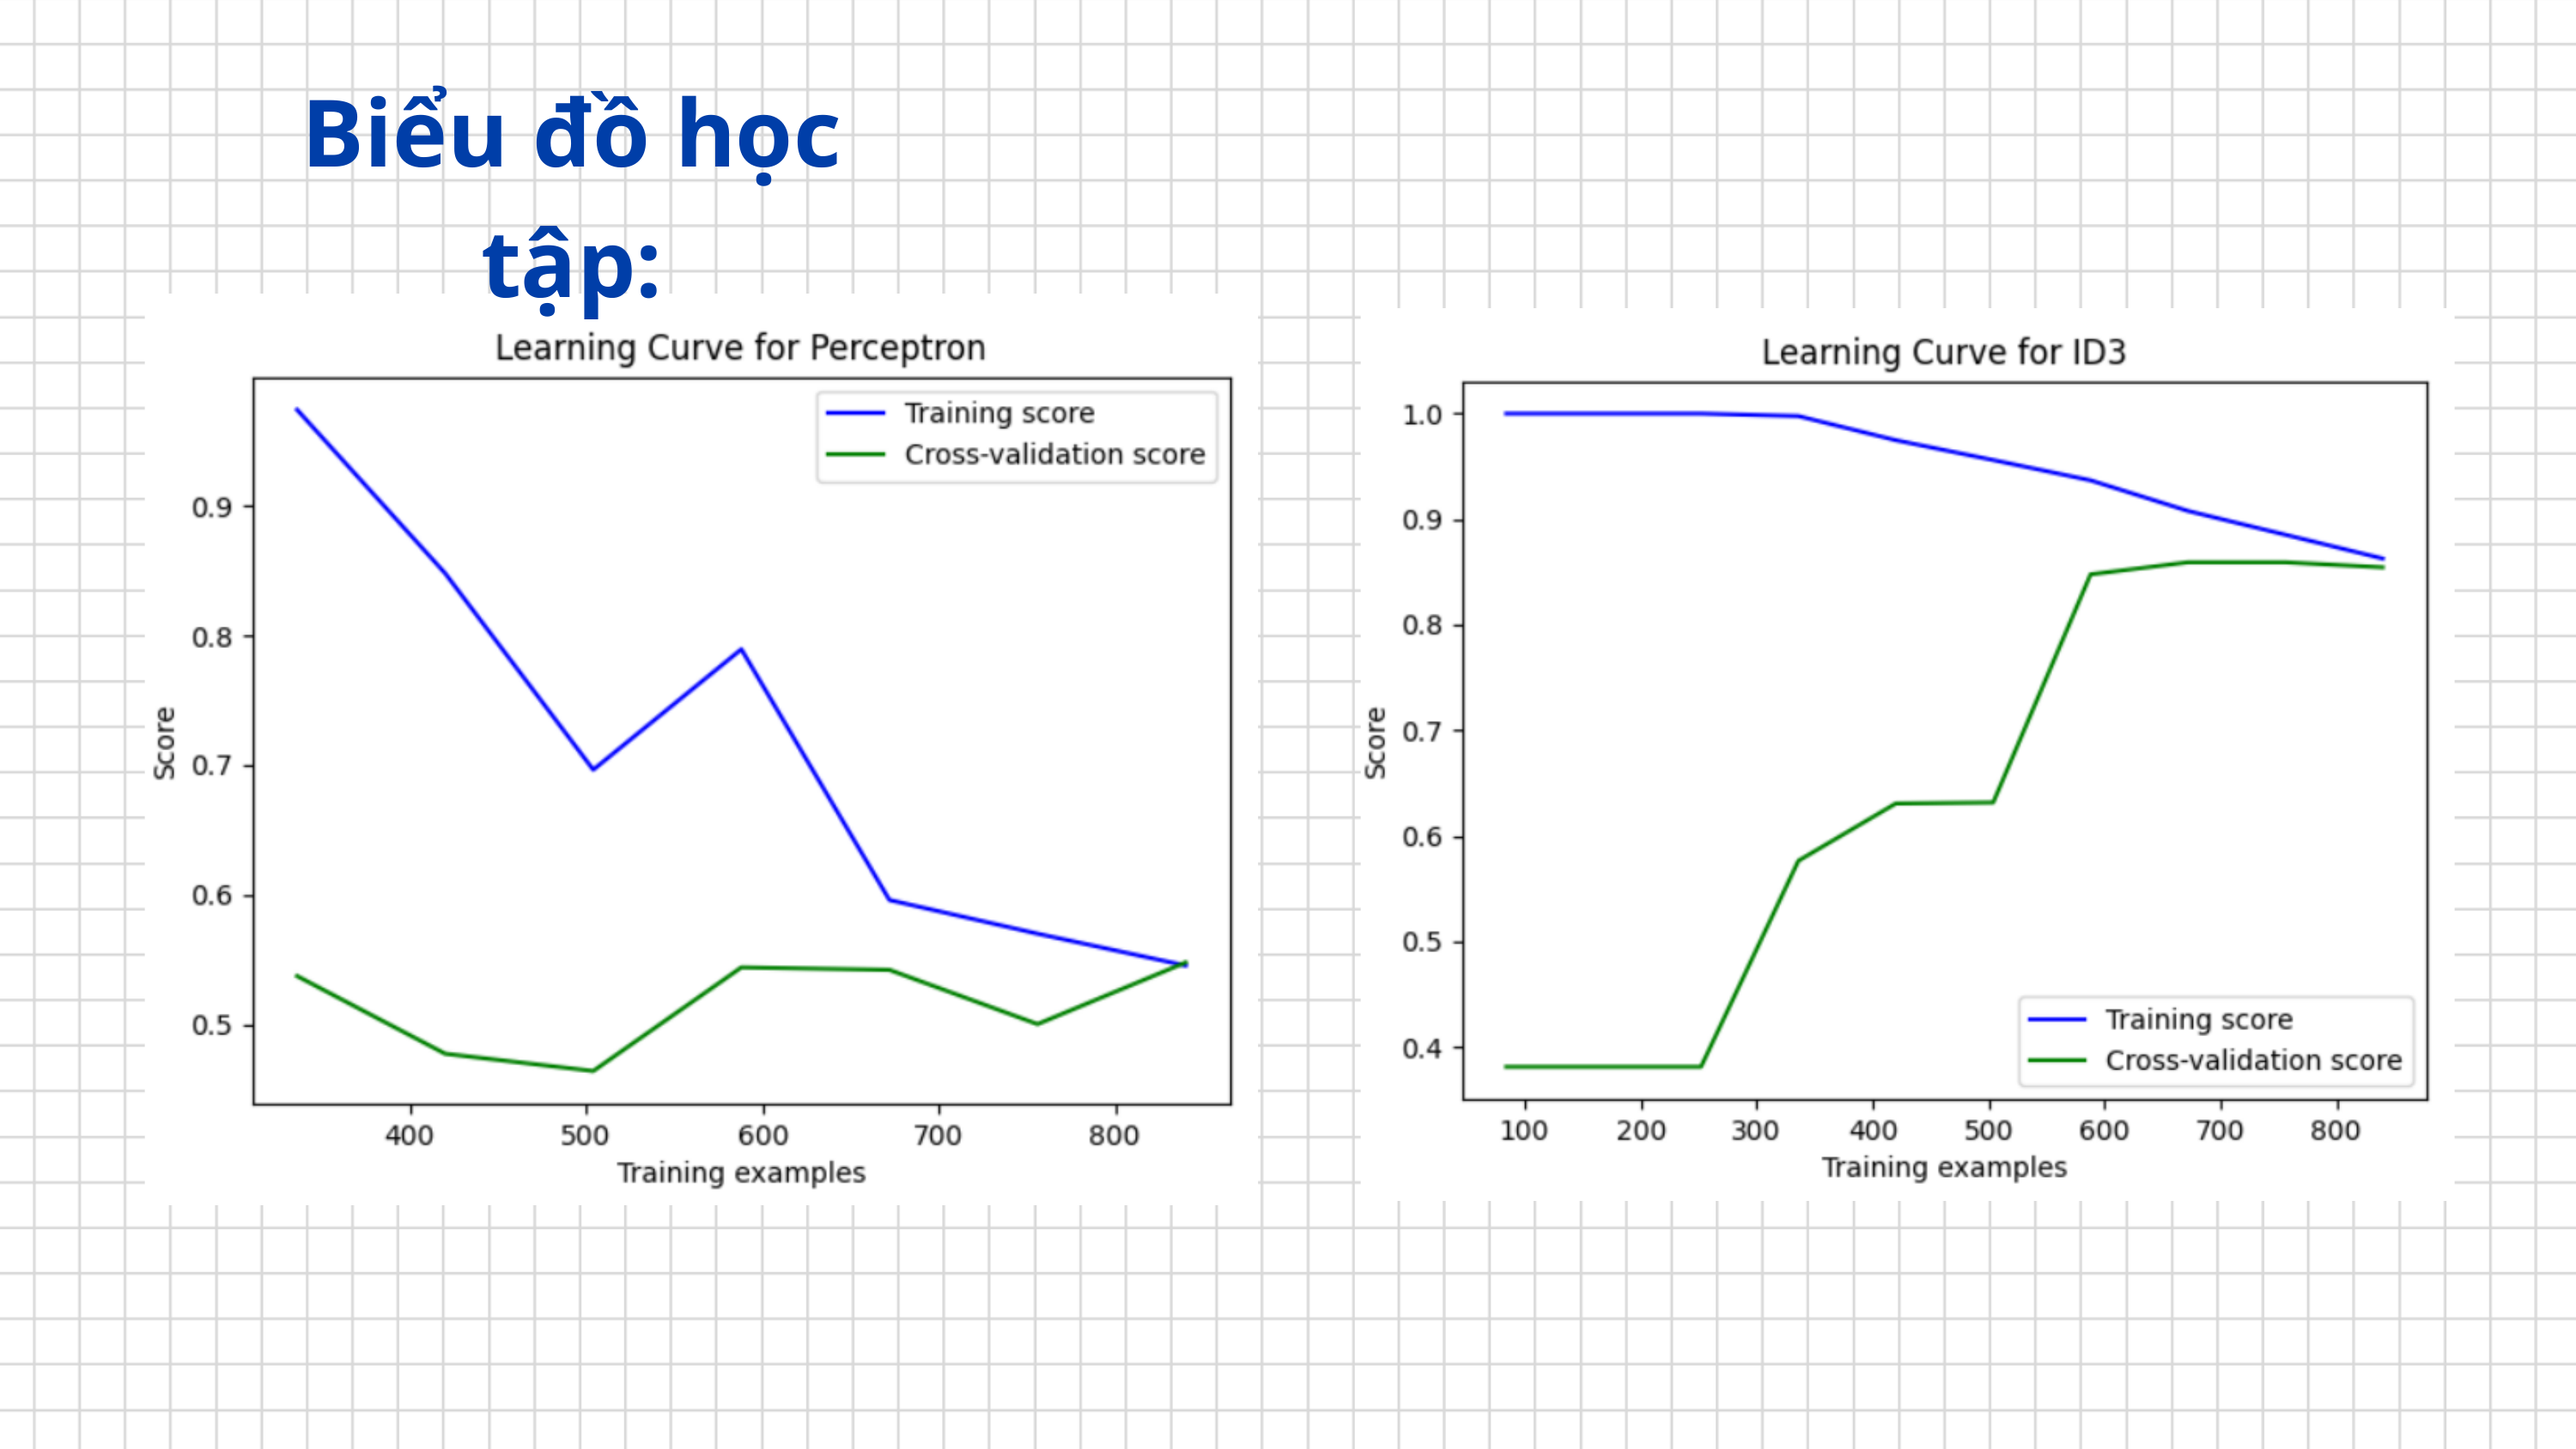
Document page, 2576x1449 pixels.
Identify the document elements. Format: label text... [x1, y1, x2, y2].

text_box Biểu đồ học tập: [247, 55, 896, 316]
text_box [144, 294, 1259, 1205]
text_box [1360, 308, 2455, 1201]
text_box [0, 0, 2576, 1449]
